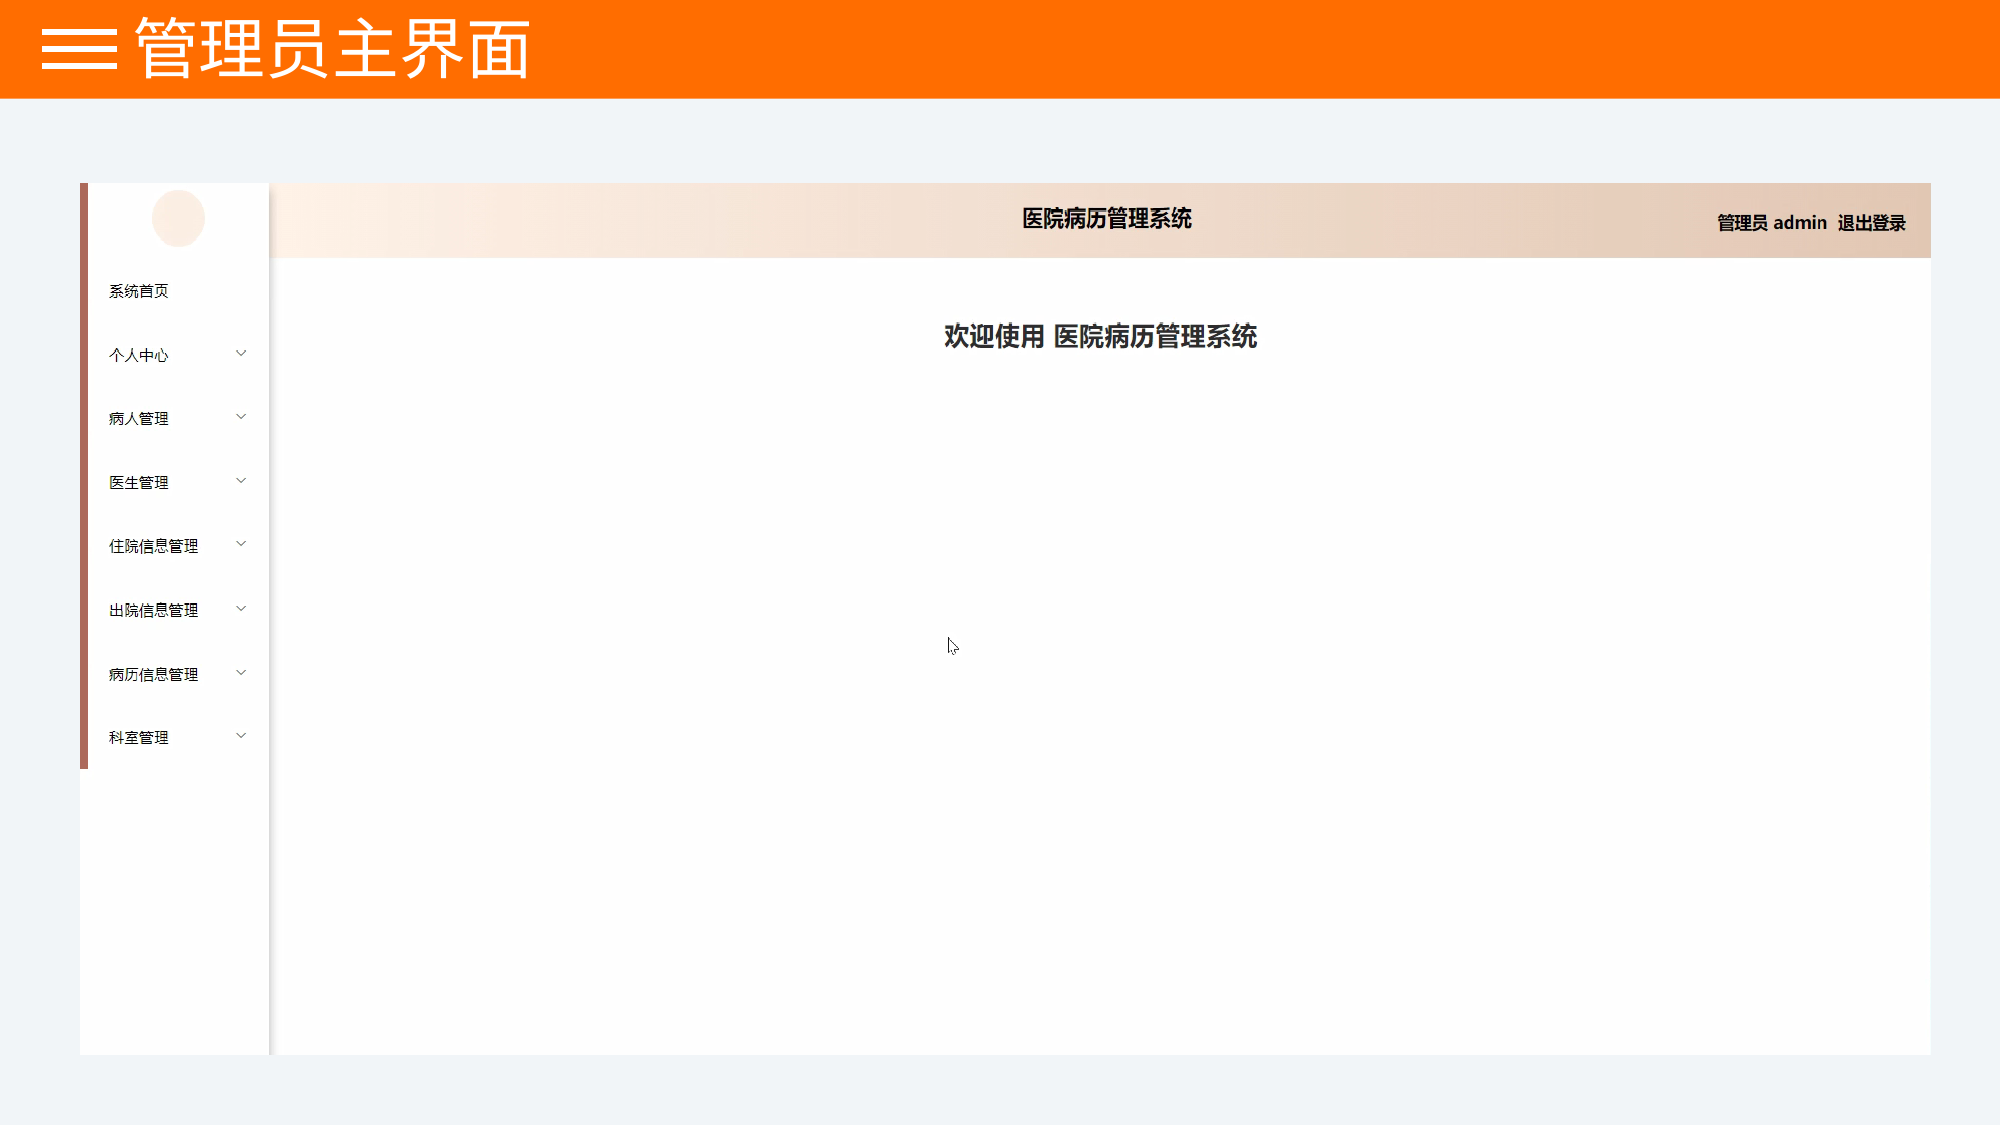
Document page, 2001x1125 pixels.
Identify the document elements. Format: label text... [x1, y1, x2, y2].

picture [79, 183, 1931, 1055]
text_box [0, 0, 2000, 100]
text_box 管理员主界面 [117, 0, 813, 95]
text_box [42, 32, 118, 67]
